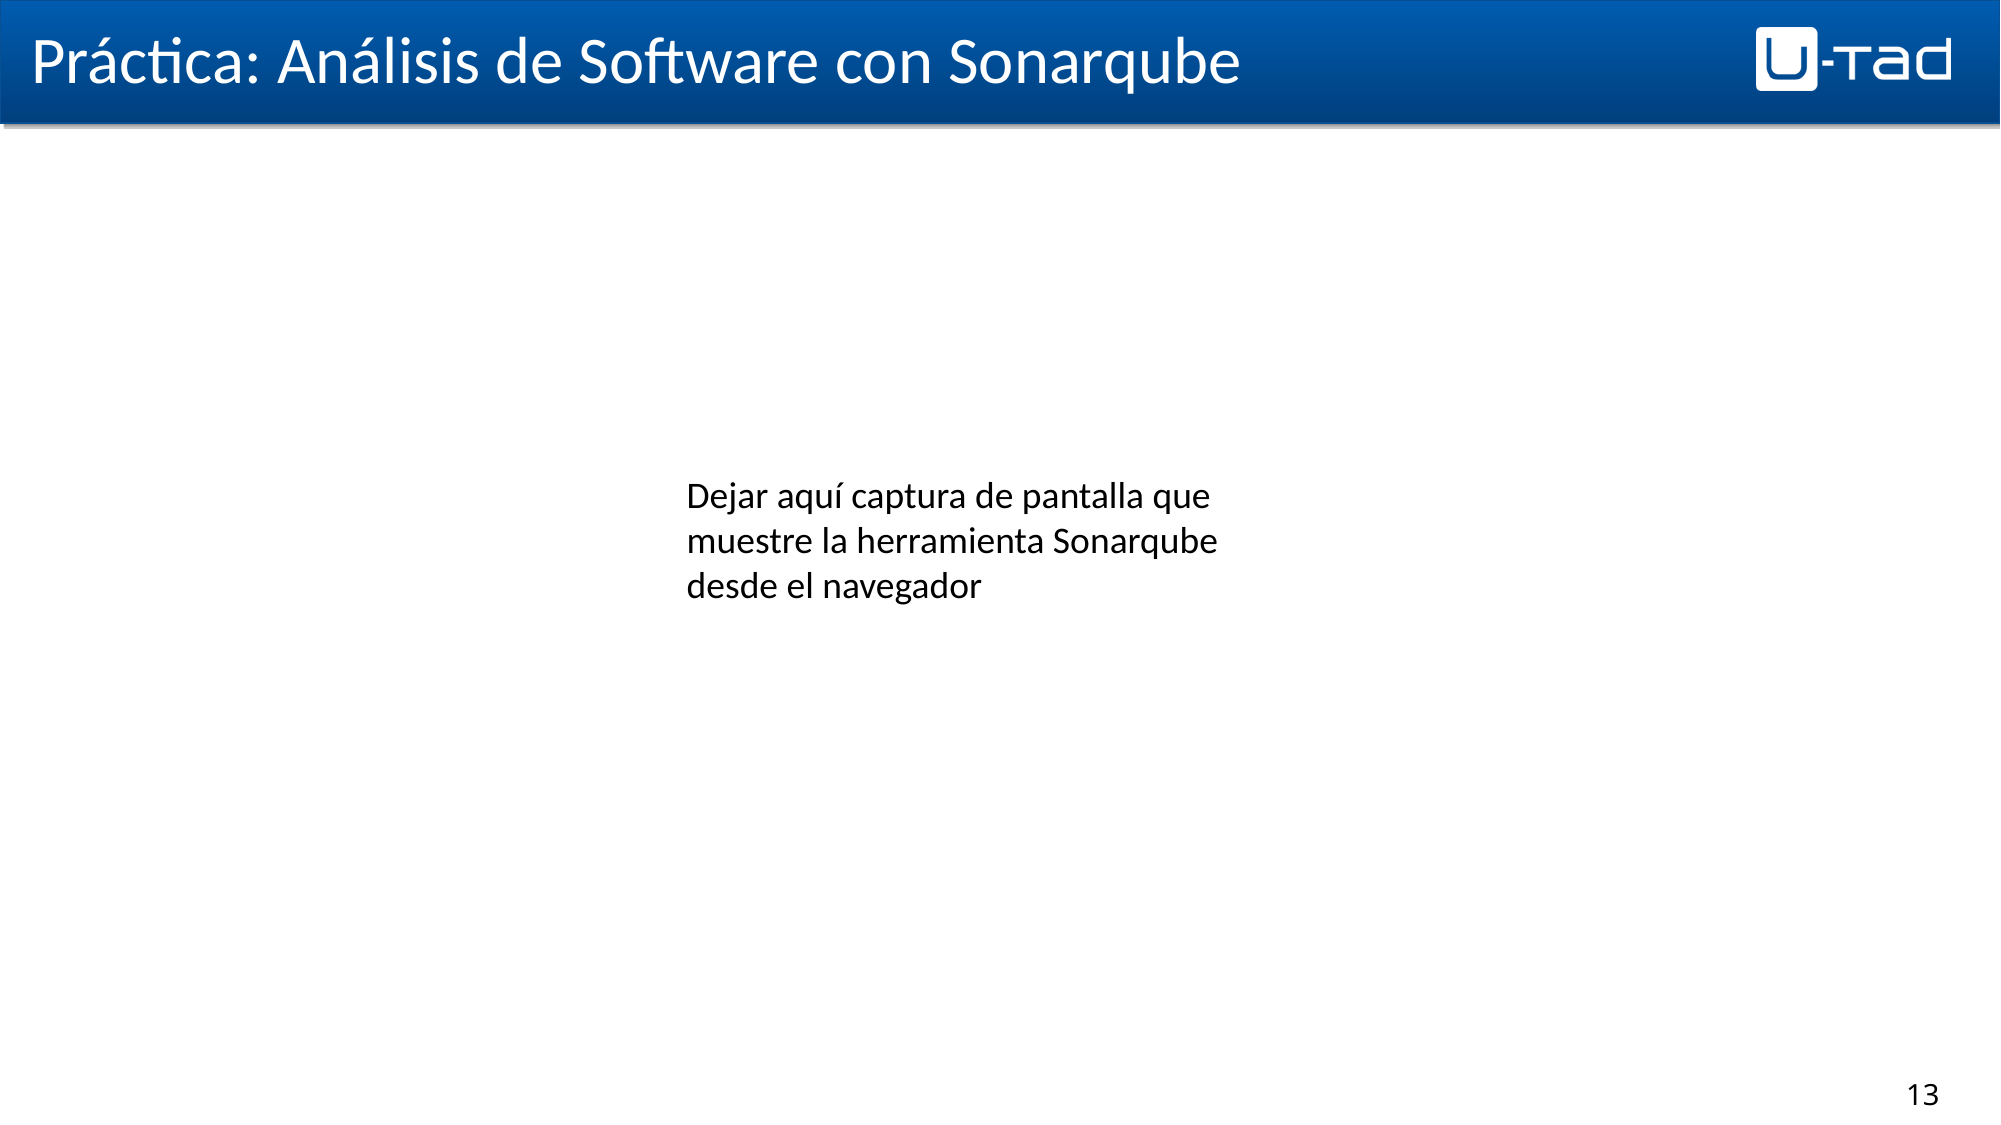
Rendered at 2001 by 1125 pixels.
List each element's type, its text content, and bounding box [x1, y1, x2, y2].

text_box [0, 0, 2000, 124]
text_box Dejar aquí captura de pantalla que muestre la herramienta Sonarqube desde el navegador [671, 463, 1328, 614]
picture [1718, 23, 1988, 94]
text_box Práctica: Análisis de Software con Sonarqube [16, 9, 1911, 105]
